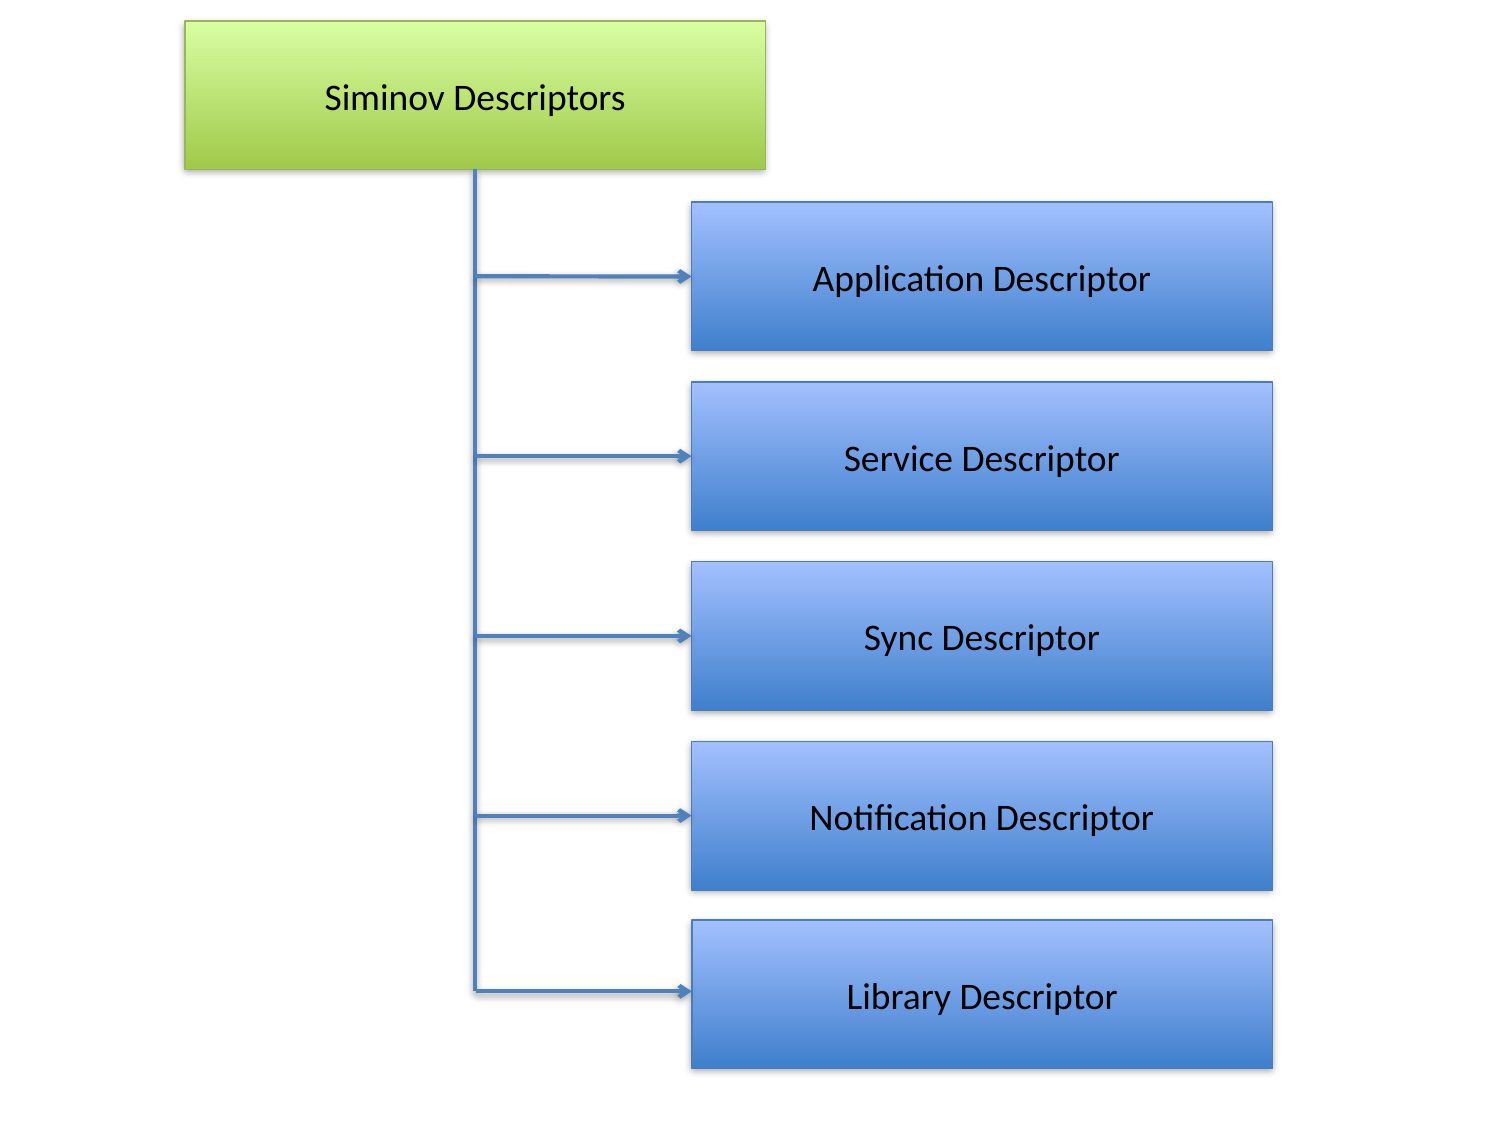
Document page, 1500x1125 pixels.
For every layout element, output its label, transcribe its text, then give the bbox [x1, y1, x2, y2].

text_box Service Descriptor [691, 381, 1273, 531]
text_box Library Descriptor [691, 919, 1273, 1069]
text_box Application Descriptor [691, 201, 1273, 351]
text_box Notification Descriptor [691, 741, 1273, 891]
text_box Siminov Descriptors [184, 20, 766, 170]
text_box Sync Descriptor [691, 561, 1273, 711]
